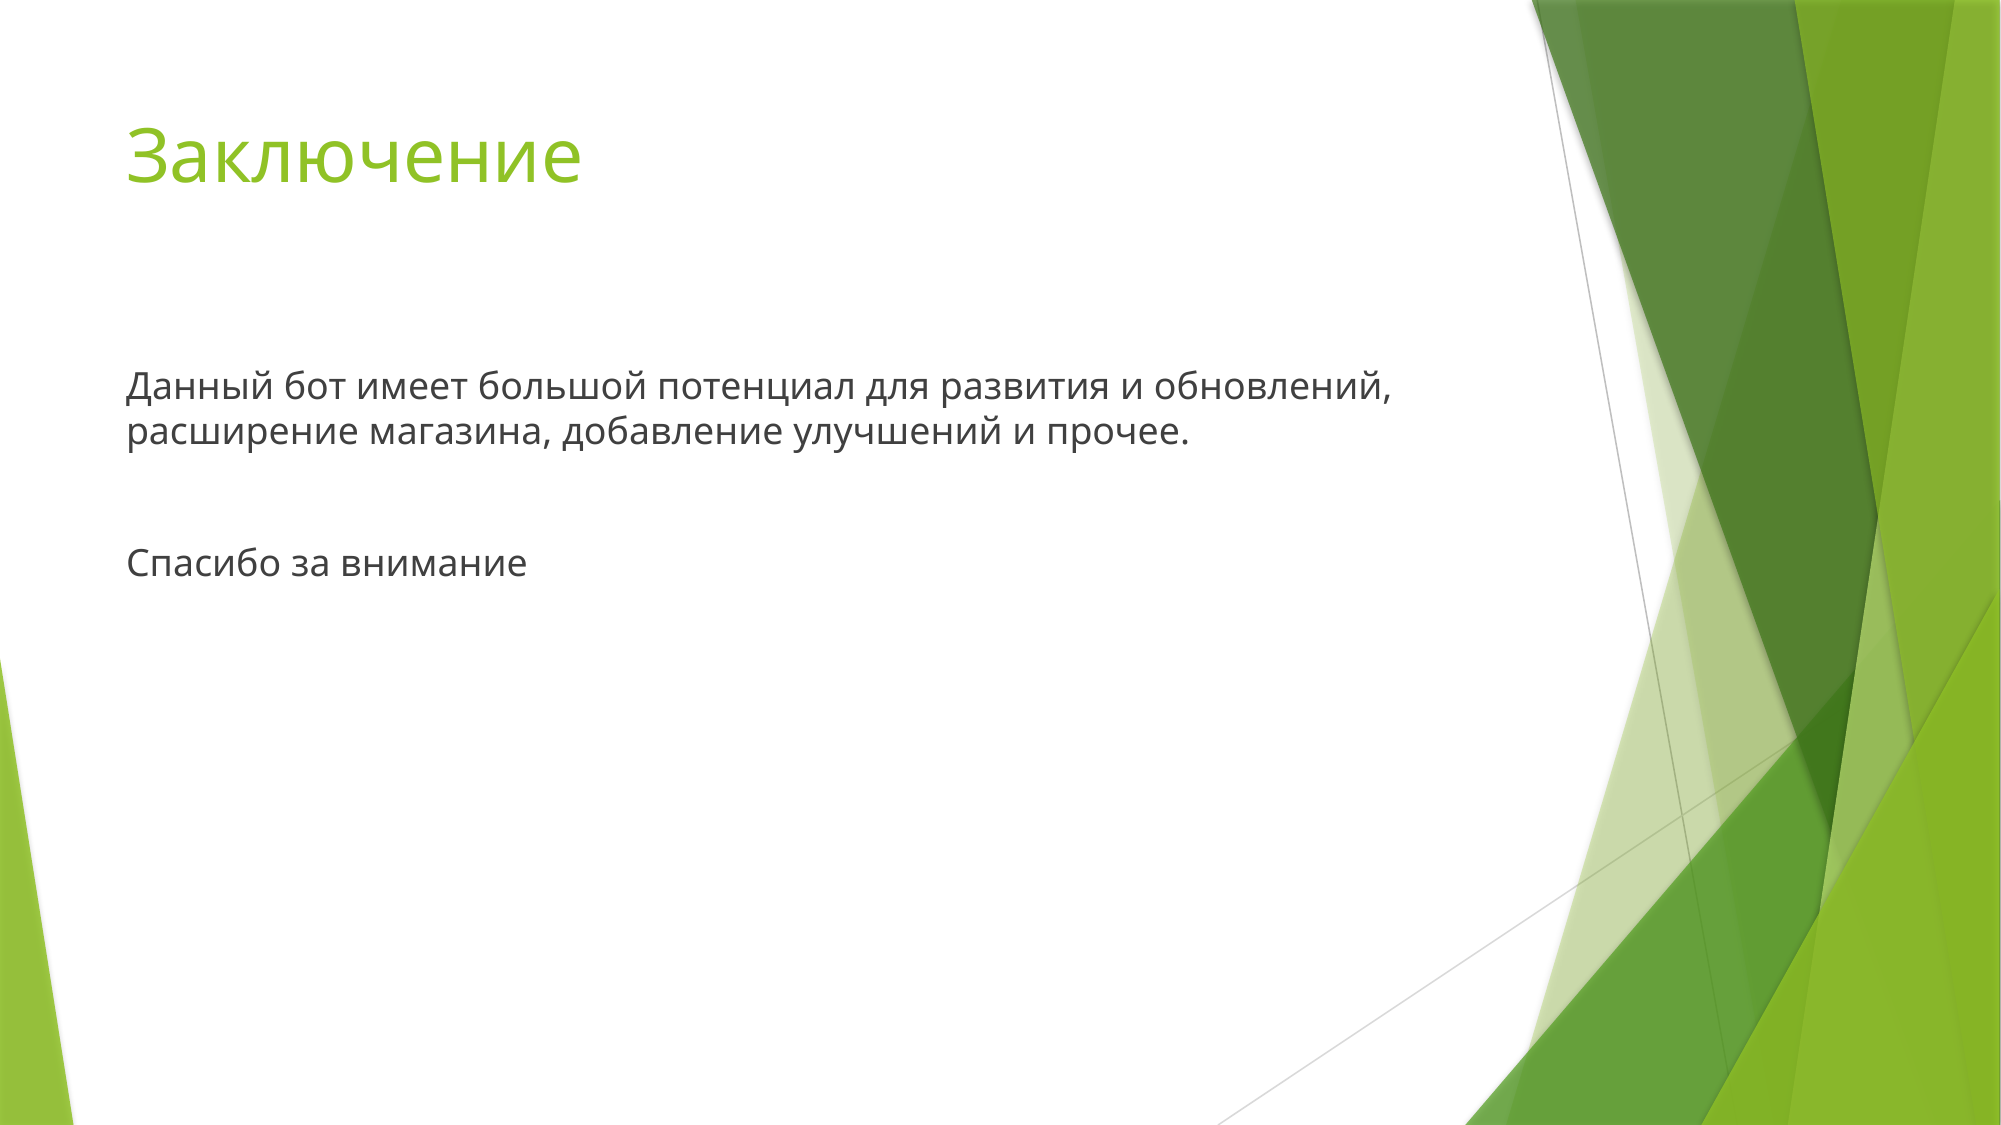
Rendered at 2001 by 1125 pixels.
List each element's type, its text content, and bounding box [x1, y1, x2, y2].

list Данный бот имеет большой потенциал для развития и обновлений, расширение магазина, добавление улучшений и прочее. Спасибо за внимание [111, 354, 1522, 992]
title Заключение [111, 99, 1522, 317]
